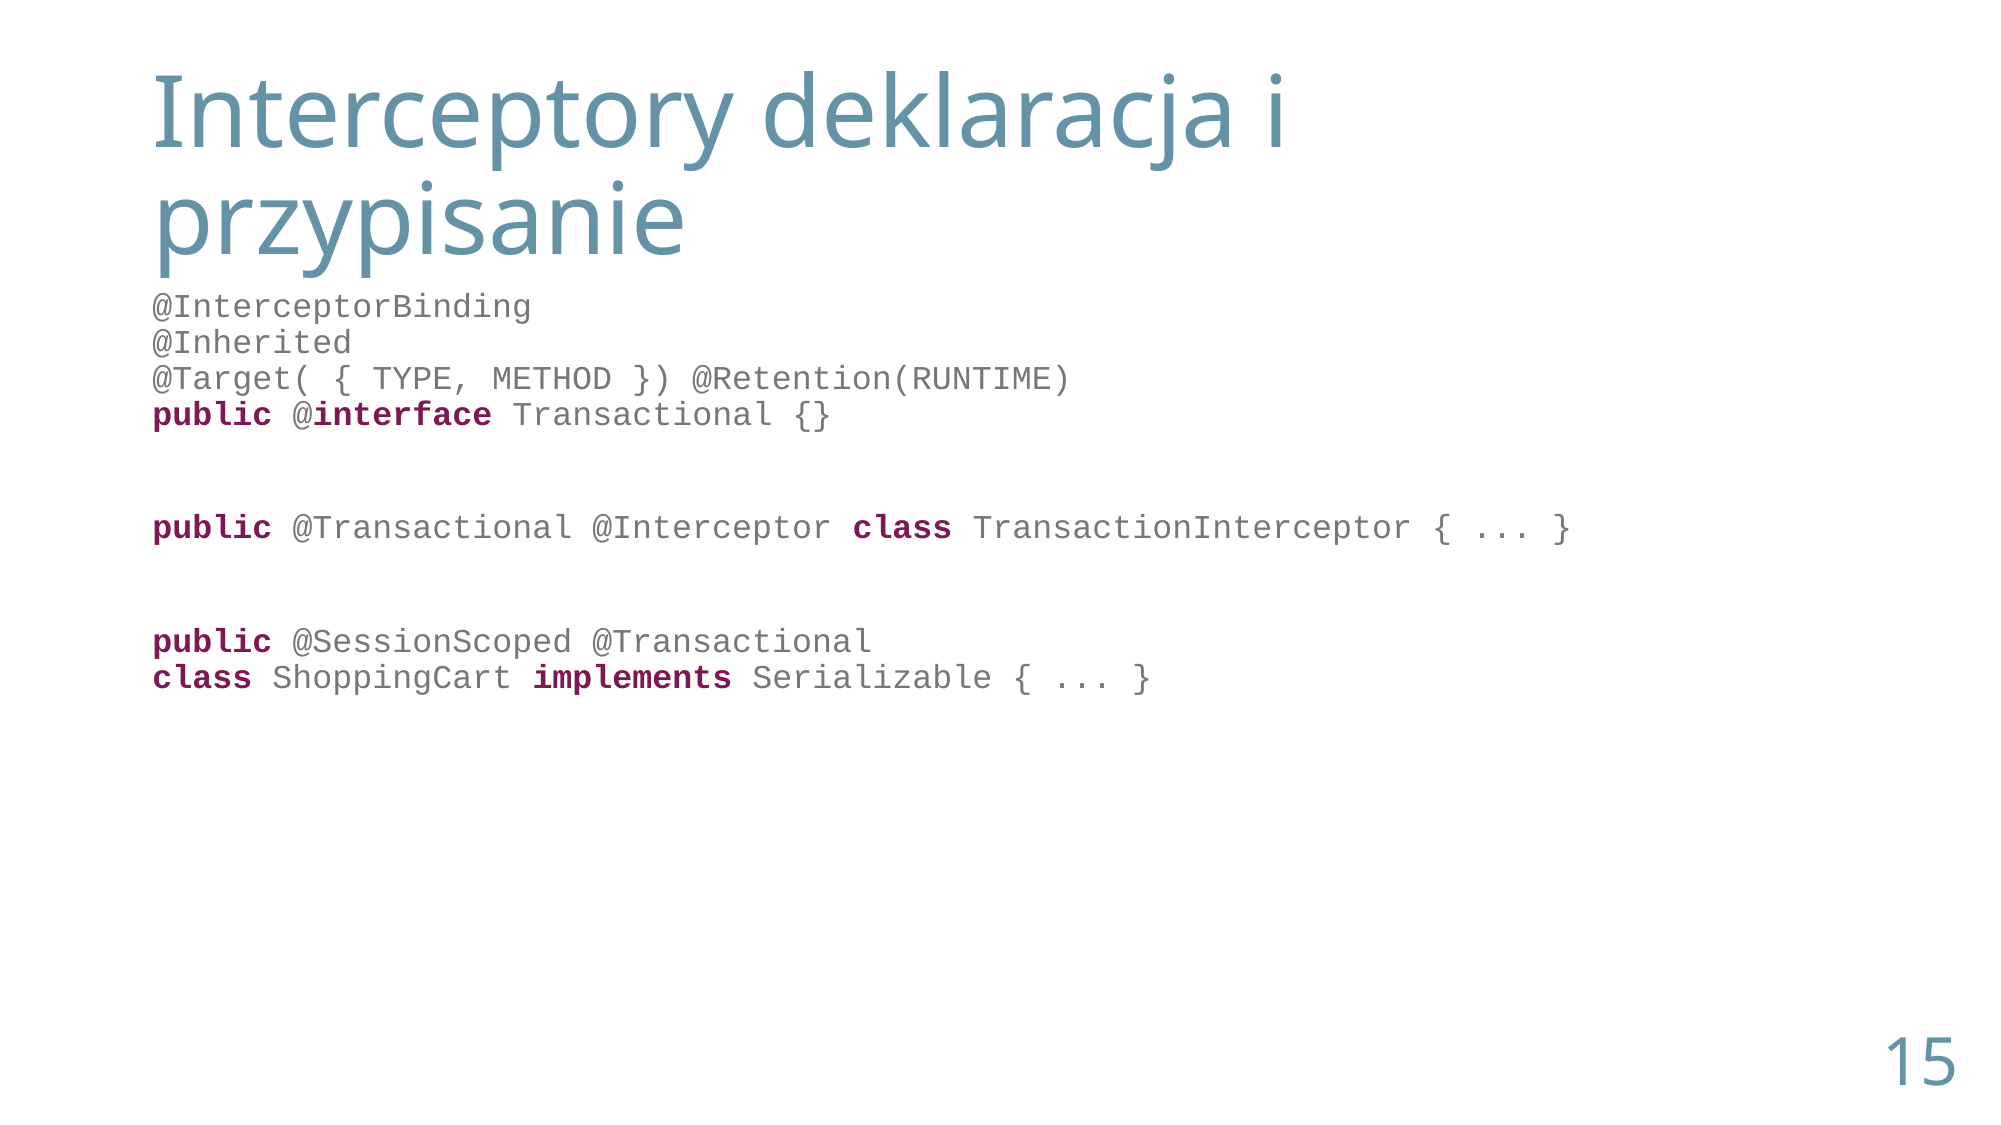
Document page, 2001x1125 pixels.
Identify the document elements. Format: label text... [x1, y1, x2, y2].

list @InterceptorBinding @Inherited @Target( { TYPE, METHOD }) @Retention(RUNTIME) public @interface Transactional {} public @Transactional @Interceptor class TransactionInterceptor { ... } public @SessionScoped @Transactional class ShoppingCart implements Serializable { ... } [137, 281, 1863, 1031]
title Interceptory deklaracja i przypisanie [137, 59, 1863, 278]
slide_number 15 [1523, 1034, 1974, 1095]
